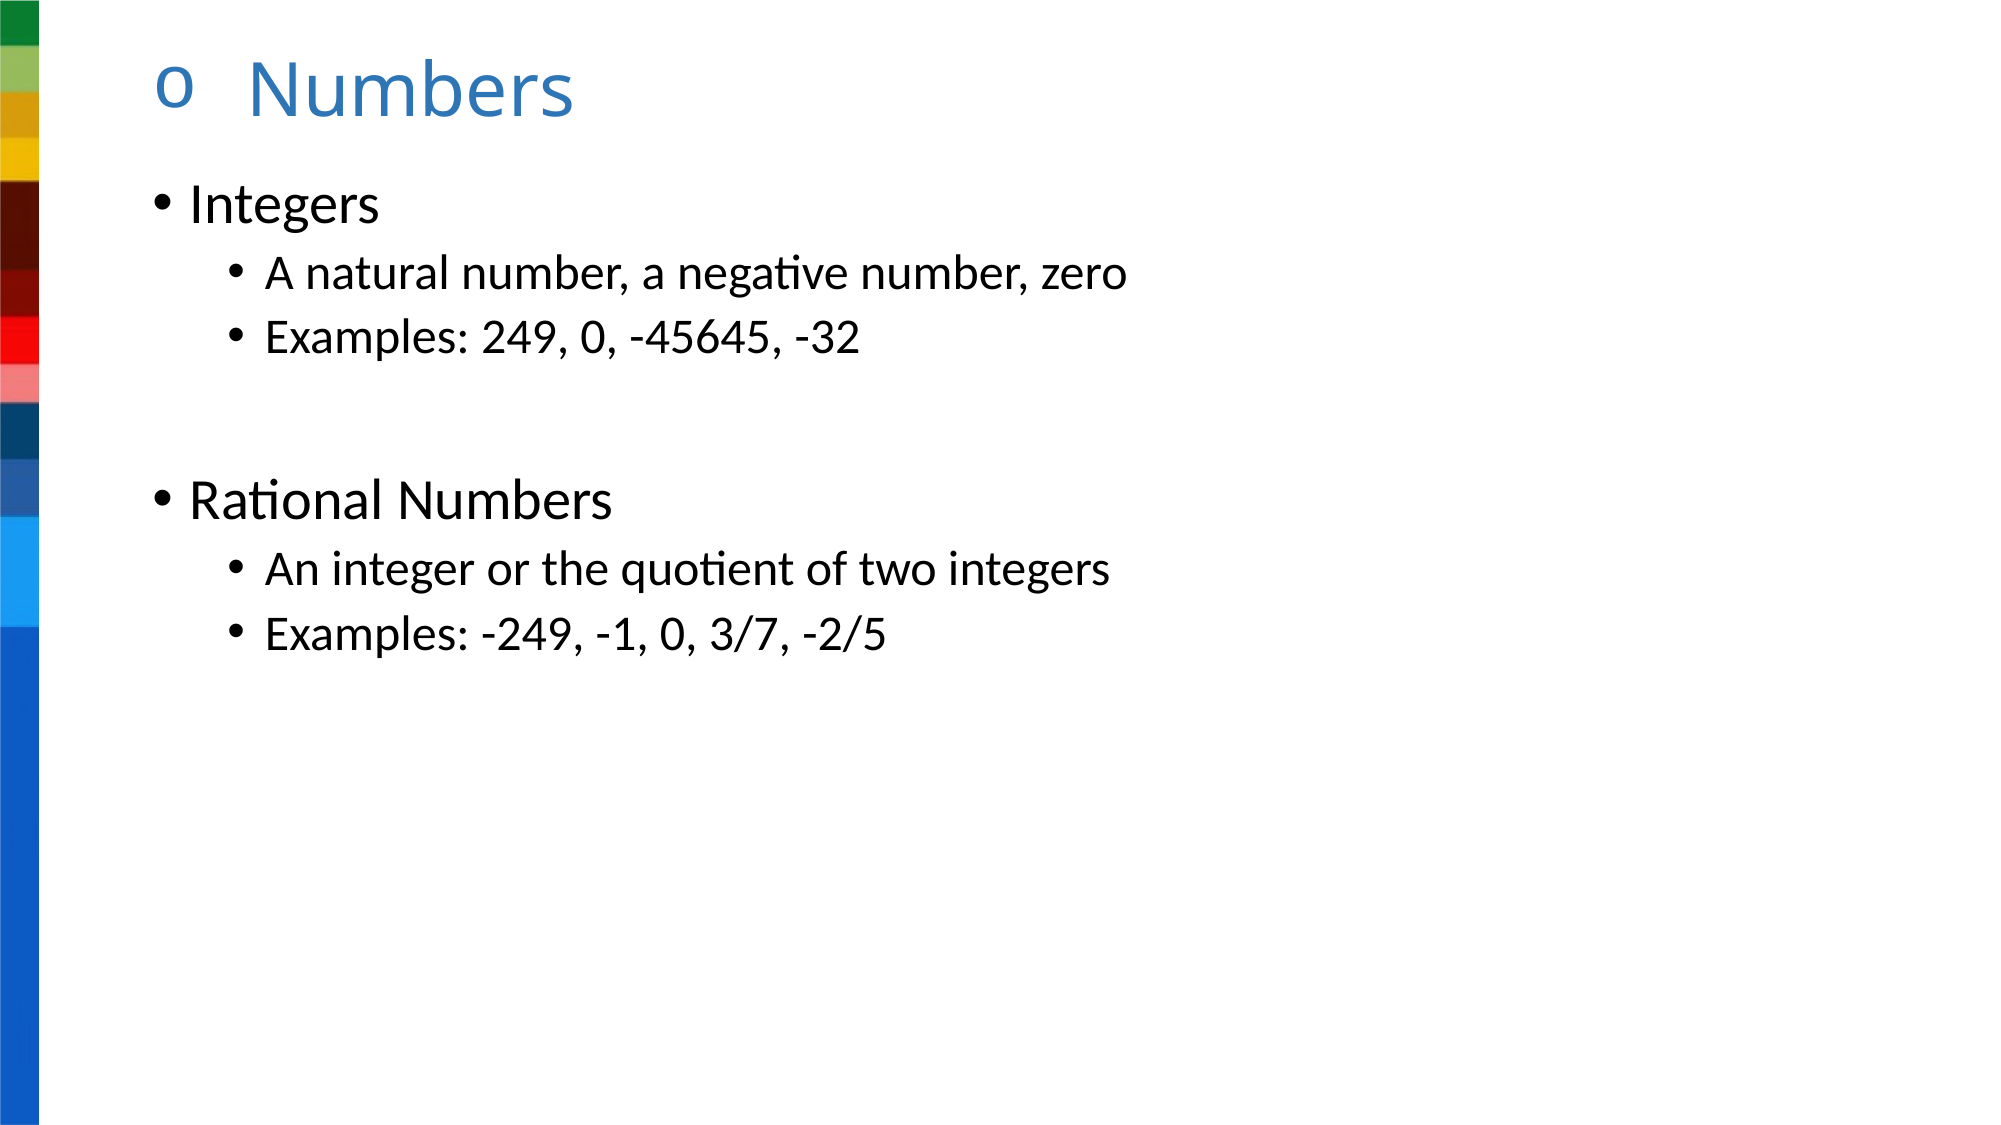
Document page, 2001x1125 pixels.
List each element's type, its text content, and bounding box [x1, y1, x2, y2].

title Numbers [137, 41, 1863, 143]
list Integers A natural number, a negative number, zero Examples: 249, 0, -45645, -32 Rational Numbers An integer or the quotient of two integers Examples: -249, -1, 0, 3/7, -2/5 [137, 165, 1863, 1014]
picture [0, 1, 582, 1124]
